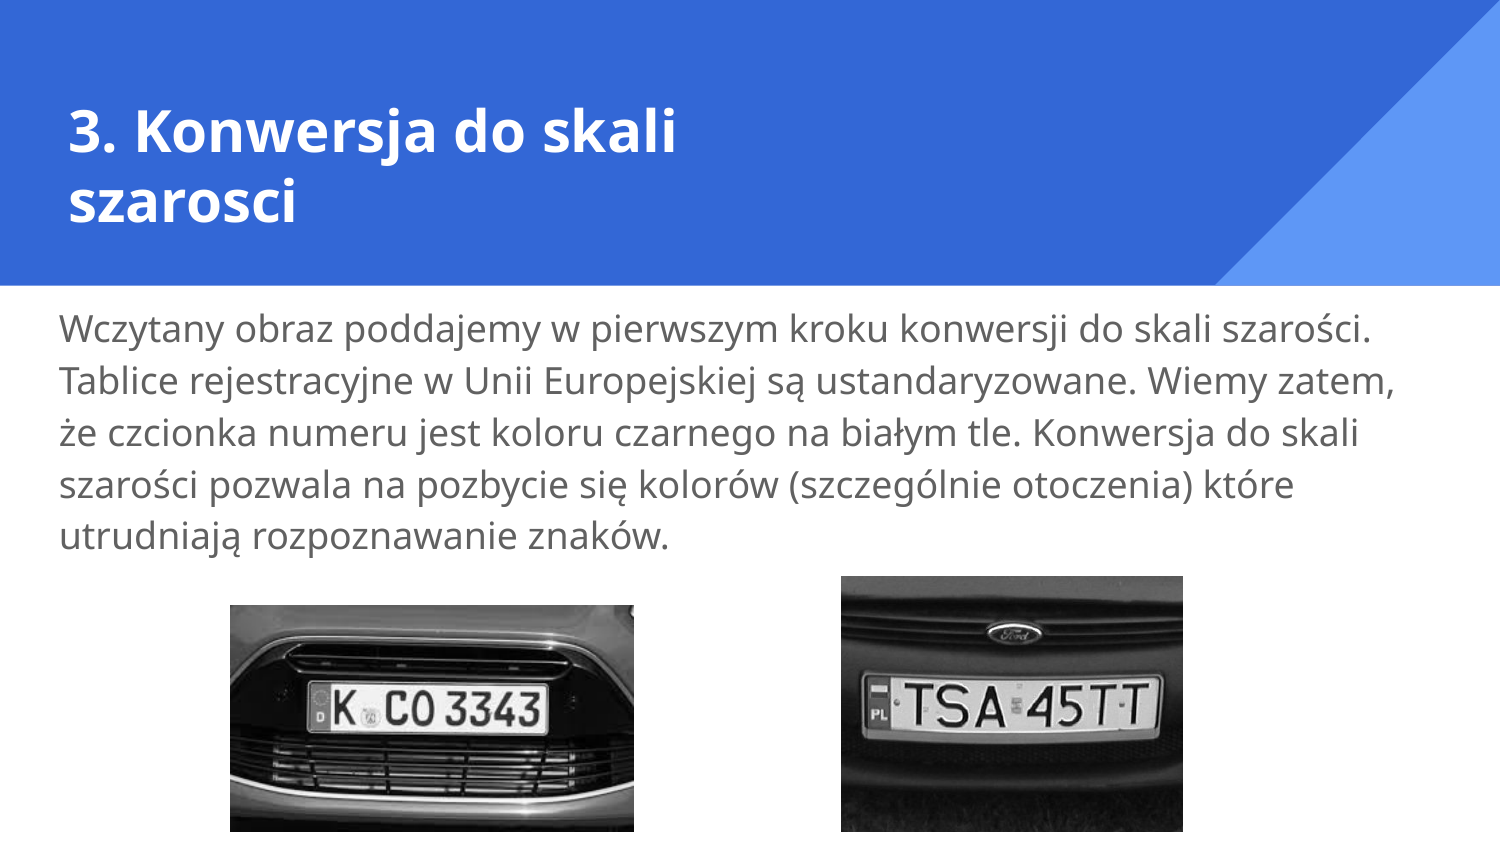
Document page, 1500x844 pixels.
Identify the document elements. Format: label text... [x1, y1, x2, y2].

title 3. Konwersja do skali szarosci [53, 24, 914, 250]
picture [230, 605, 634, 832]
list Wczytany obraz poddajemy w pierwszym kroku konwersji do skali szarości. Tablice rejestracyjne w Unii Europejskiej są ustandaryzowane. Wiemy zatem, że czcionka numeru jest koloru czarnego na białym tle. Konwersja do skali szarości pozwala na pozbycie się kolorów (szczególnie otoczenia) które utrudniają rozpoznawanie znaków. [43, 283, 1438, 728]
picture [841, 576, 1183, 832]
